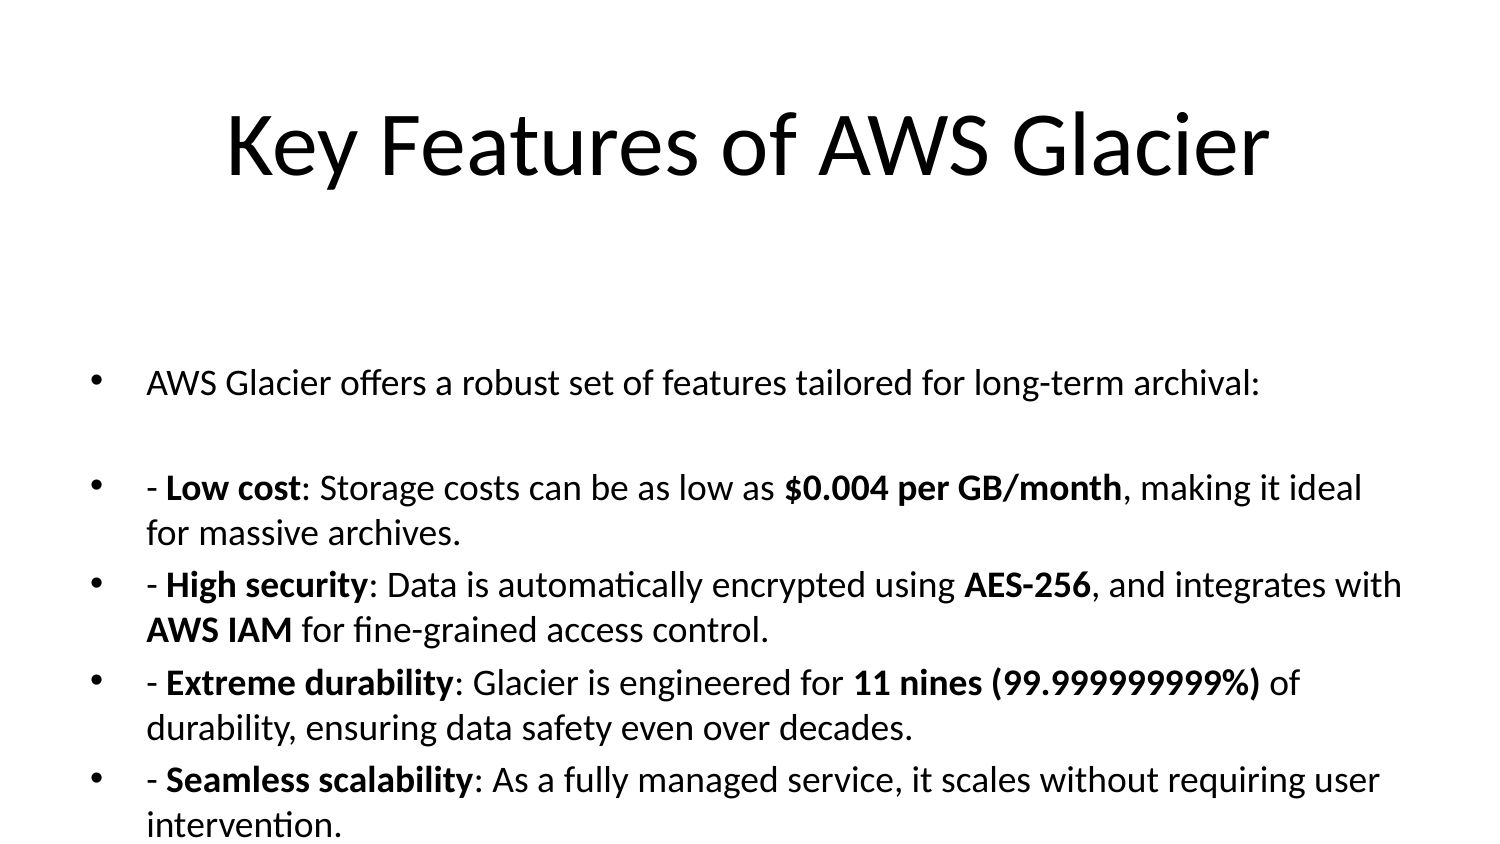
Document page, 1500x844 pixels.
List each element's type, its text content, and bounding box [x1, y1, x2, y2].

list AWS Glacier offers a robust set of features tailored for long-term archival: - Low cost: Storage costs can be as low as $0.004 per GB/month, making it ideal for massive archives. - High security: Data is automatically encrypted using AES-256, and integrates with AWS IAM for fine-grained access control. - Extreme durability: Glacier is engineered for 11 nines (99.999999999%) of durability, ensuring data safety even over decades. - Seamless scalability: As a fully managed service, it scales without requiring user intervention. - Multiple retrieval speeds: Users can choose retrieval options—Expedited, Standard, or Bulk—based on urgency and budget. [75, 262, 1425, 844]
title Key Features of AWS Glacier [75, 45, 1425, 233]
